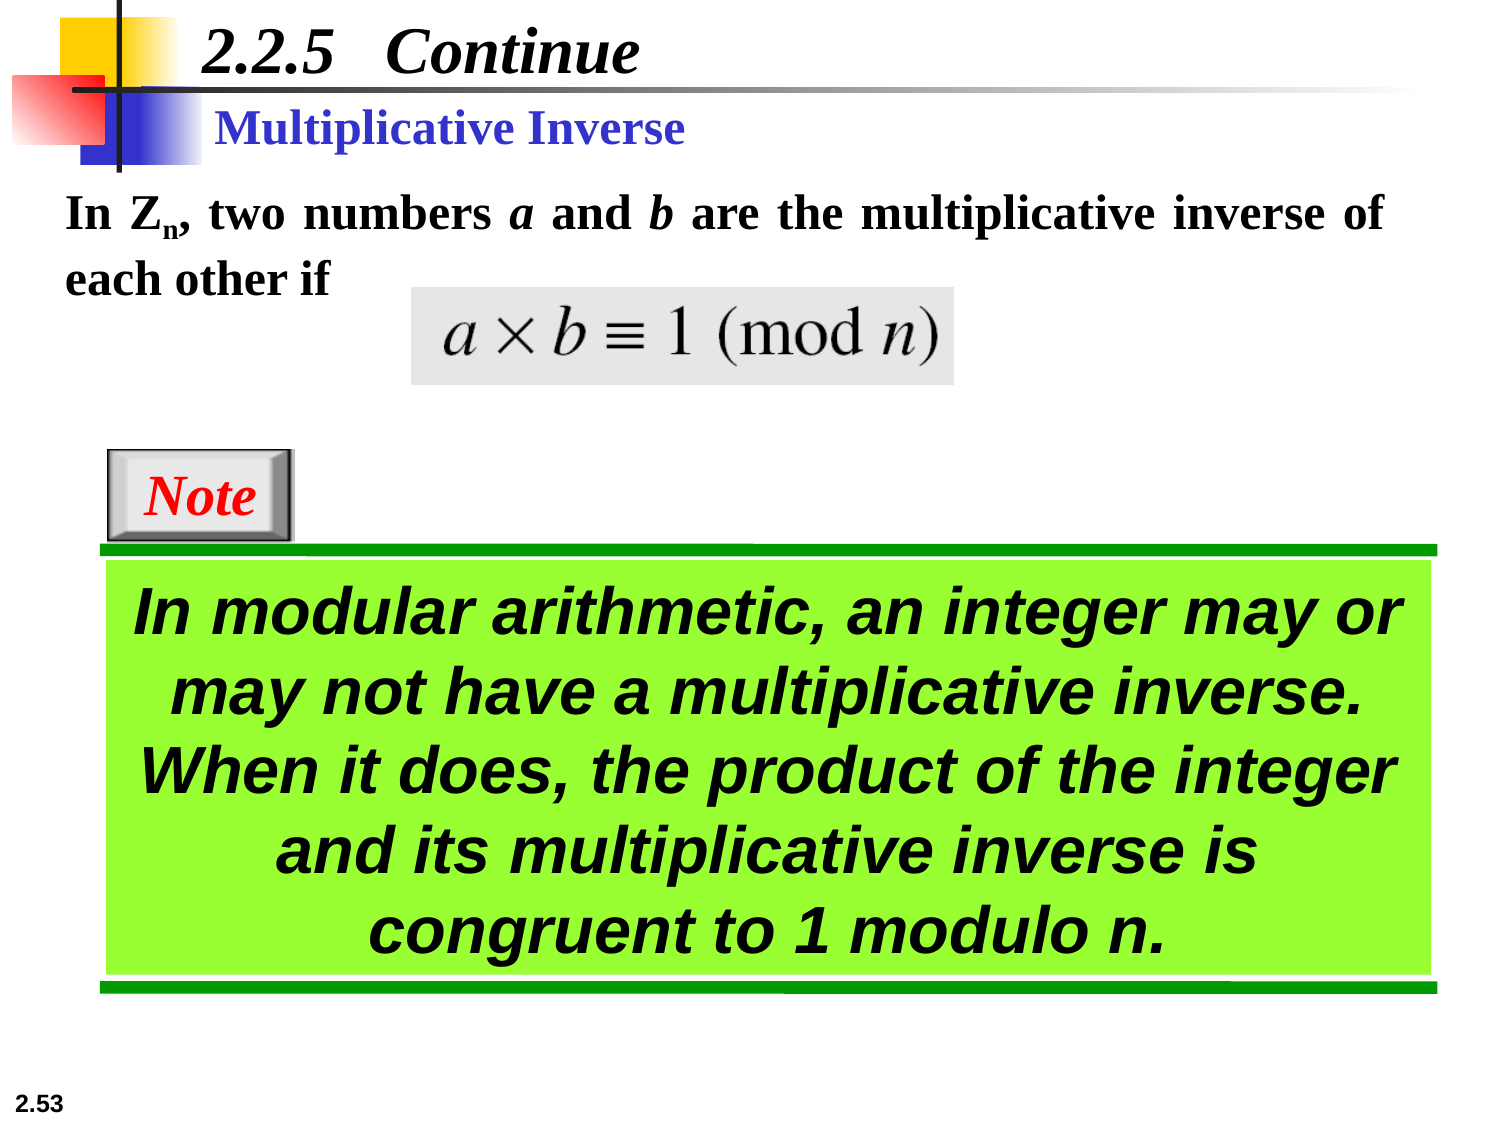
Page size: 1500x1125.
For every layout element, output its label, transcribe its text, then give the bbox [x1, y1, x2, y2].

text_box [12, 75, 105, 145]
text_box [72, 87, 187, 93]
text_box 2.2.5 Continue [187, 0, 657, 95]
text_box In Zn, two numbers a and b are the multiplicative inverse of each other if [49, 172, 1400, 313]
text_box [141, 93, 202, 165]
text_box [701, 87, 1423, 93]
text_box [122, 93, 141, 165]
text_box [116, 93, 122, 172]
text_box [122, 17, 177, 86]
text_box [107, 449, 296, 544]
picture [410, 287, 955, 385]
slide_number 2.53 [0, 1049, 313, 1125]
text_box In modular arithmetic, an integer may or may not have a multiplicative inverse. When it does, the product of the integer and its multiplicative inverse is congruent to 1 modulo n. [106, 560, 1432, 975]
text_box [80, 93, 116, 165]
text_box Multiplicative Inverse [199, 87, 701, 163]
text_box [116, 0, 122, 87]
text_box [60, 17, 116, 86]
